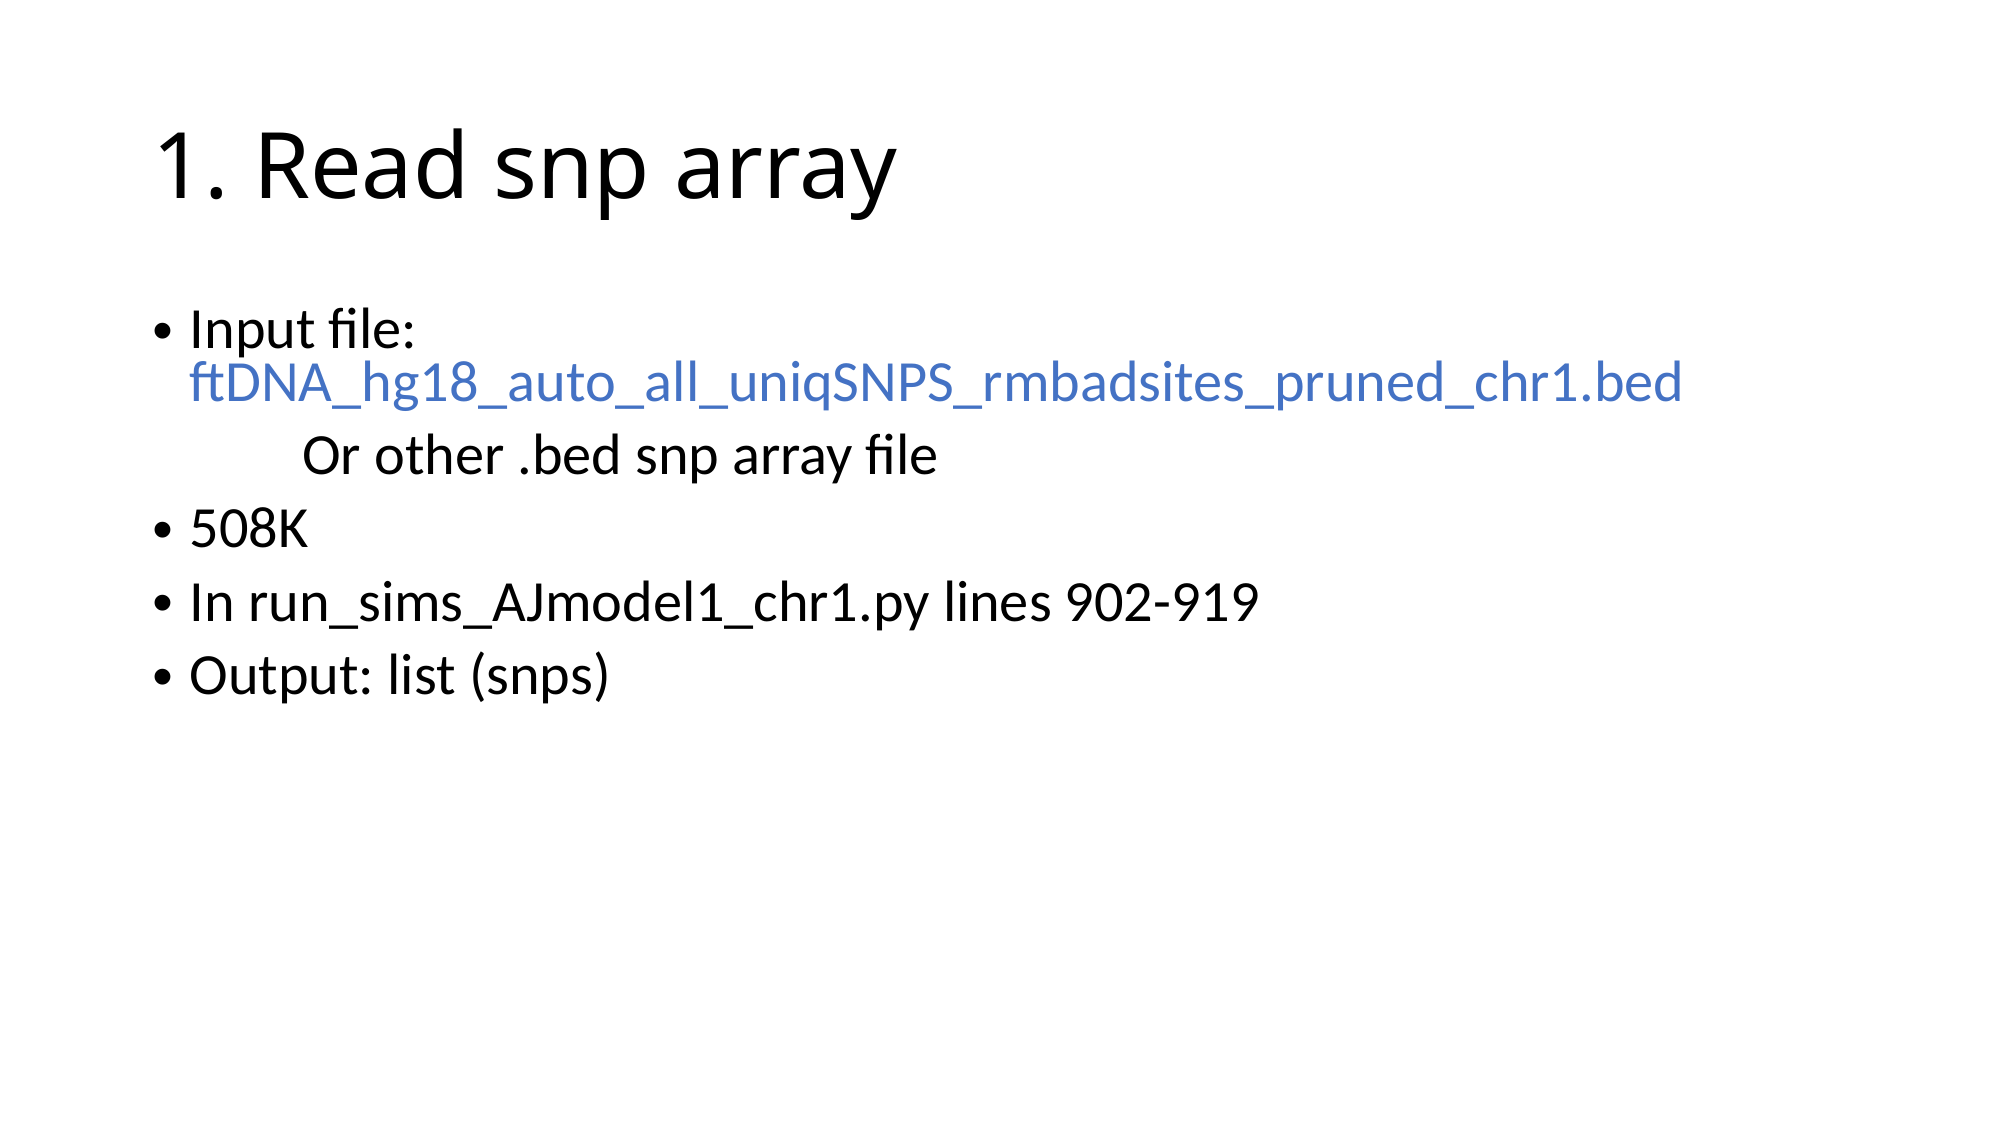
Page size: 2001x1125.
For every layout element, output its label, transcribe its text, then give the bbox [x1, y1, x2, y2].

title 1. Read snp array [137, 59, 1863, 278]
list Input file: ftDNA_hg18_auto_all_uniqSNPS_rmbadsites_pruned_chr1.bed Or other .bed snp array file 508K In run_sims_AJmodel1_chr1.py lines 902-919 Output: list (snps) [137, 299, 1863, 1089]
